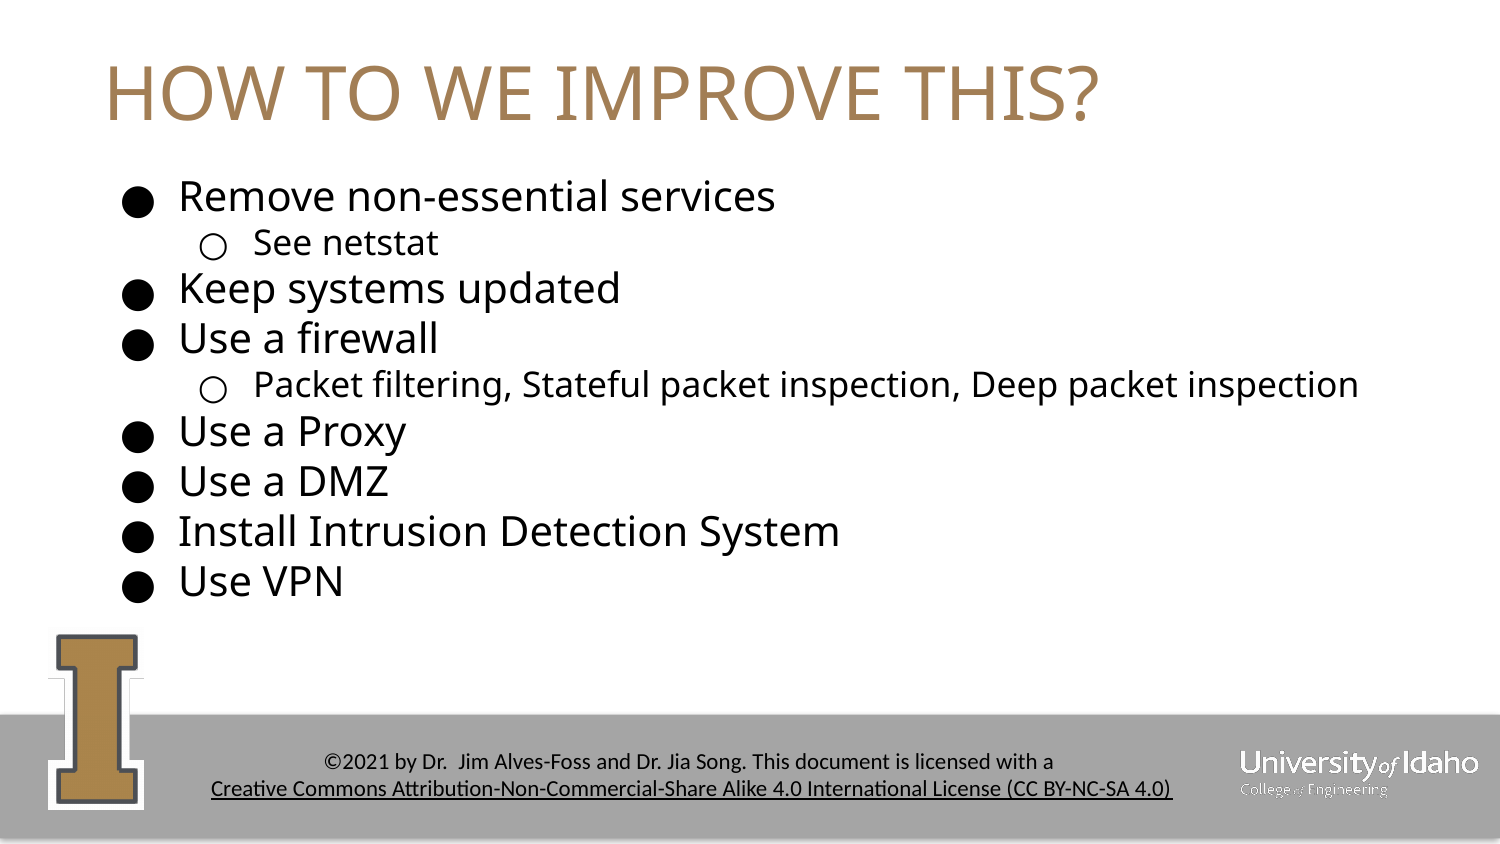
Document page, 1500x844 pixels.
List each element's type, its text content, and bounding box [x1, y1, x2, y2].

title HOW TO WE IMPROVE THIS? [103, 44, 1397, 158]
picture [1118, 658, 1500, 844]
picture [48, 627, 144, 810]
list Remove non-essential services See netstat Keep systems updated Use a firewall Packet filtering, Stateful packet inspection, Deep packet inspection Use a Proxy Use a DMZ Install Intrusion Detection System Use VPN [103, 169, 1397, 760]
